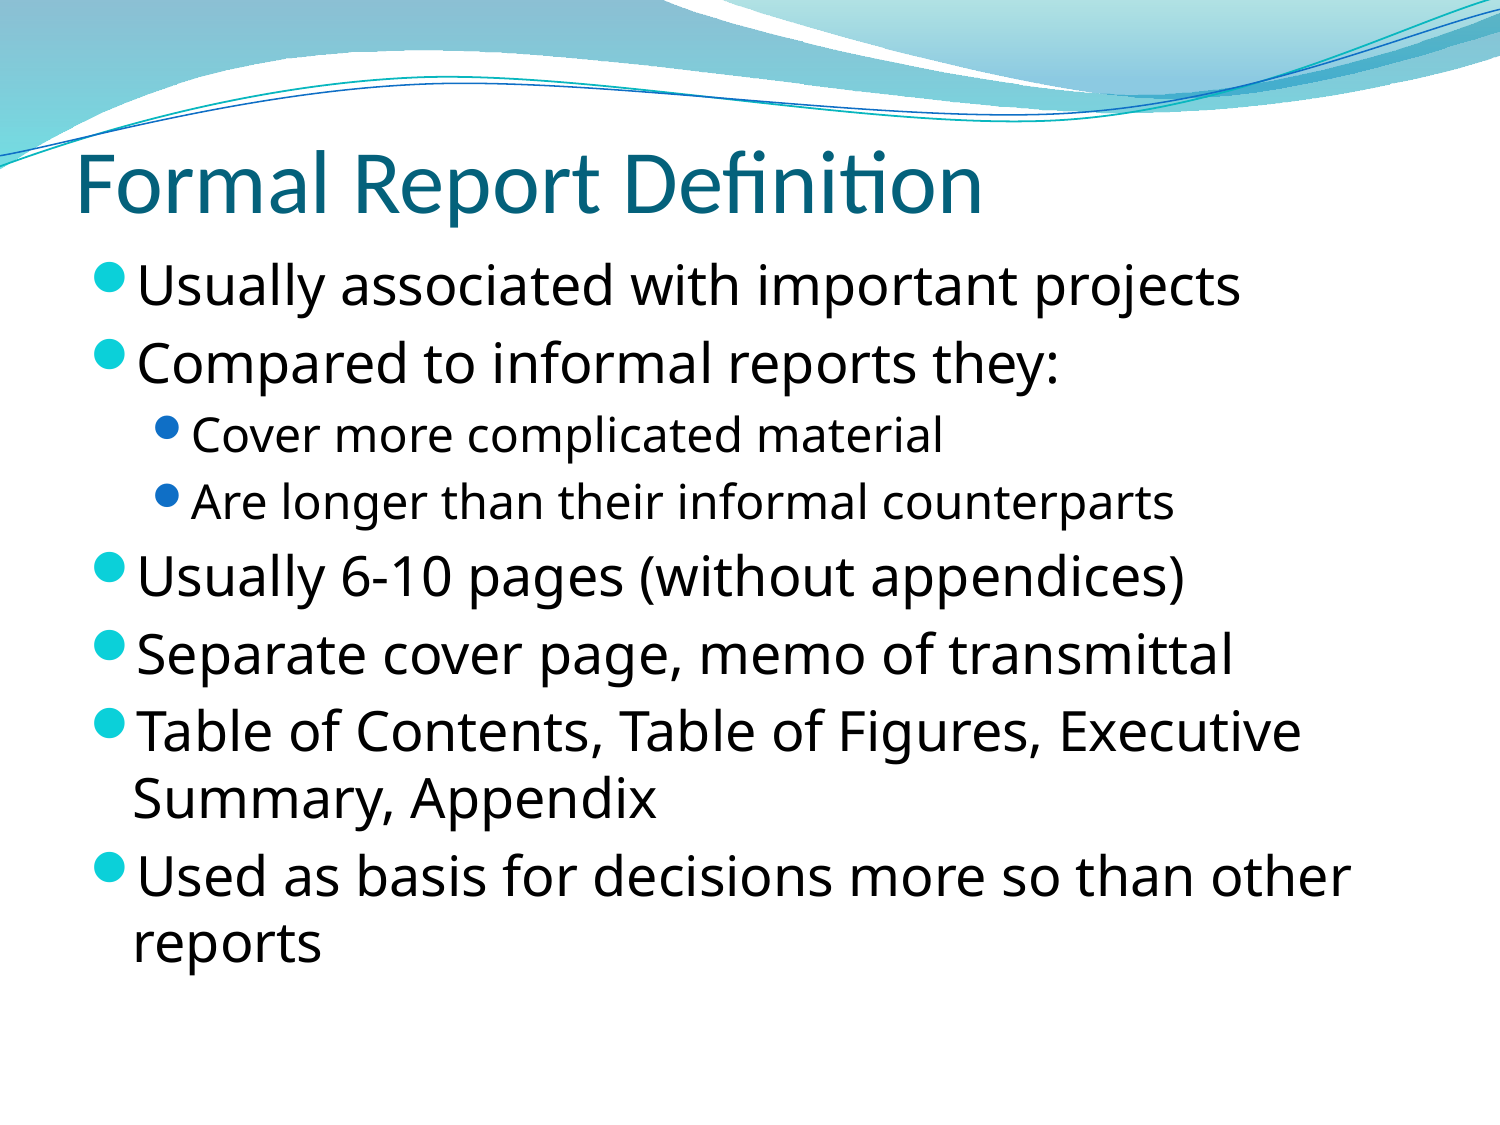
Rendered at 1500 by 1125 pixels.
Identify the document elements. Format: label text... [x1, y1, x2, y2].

list Usually associated with important projects Compared to informal reports they: Cover more complicated material Are longer than their informal counterparts Usually 6-10 pages (without appendices) Separate cover page, memo of transmittal Table of Contents, Table of Figures, Executive Summary, Appendix Used as basis for decisions more so than other reports [75, 242, 1475, 986]
title Formal Report Definition [75, 115, 1425, 232]
